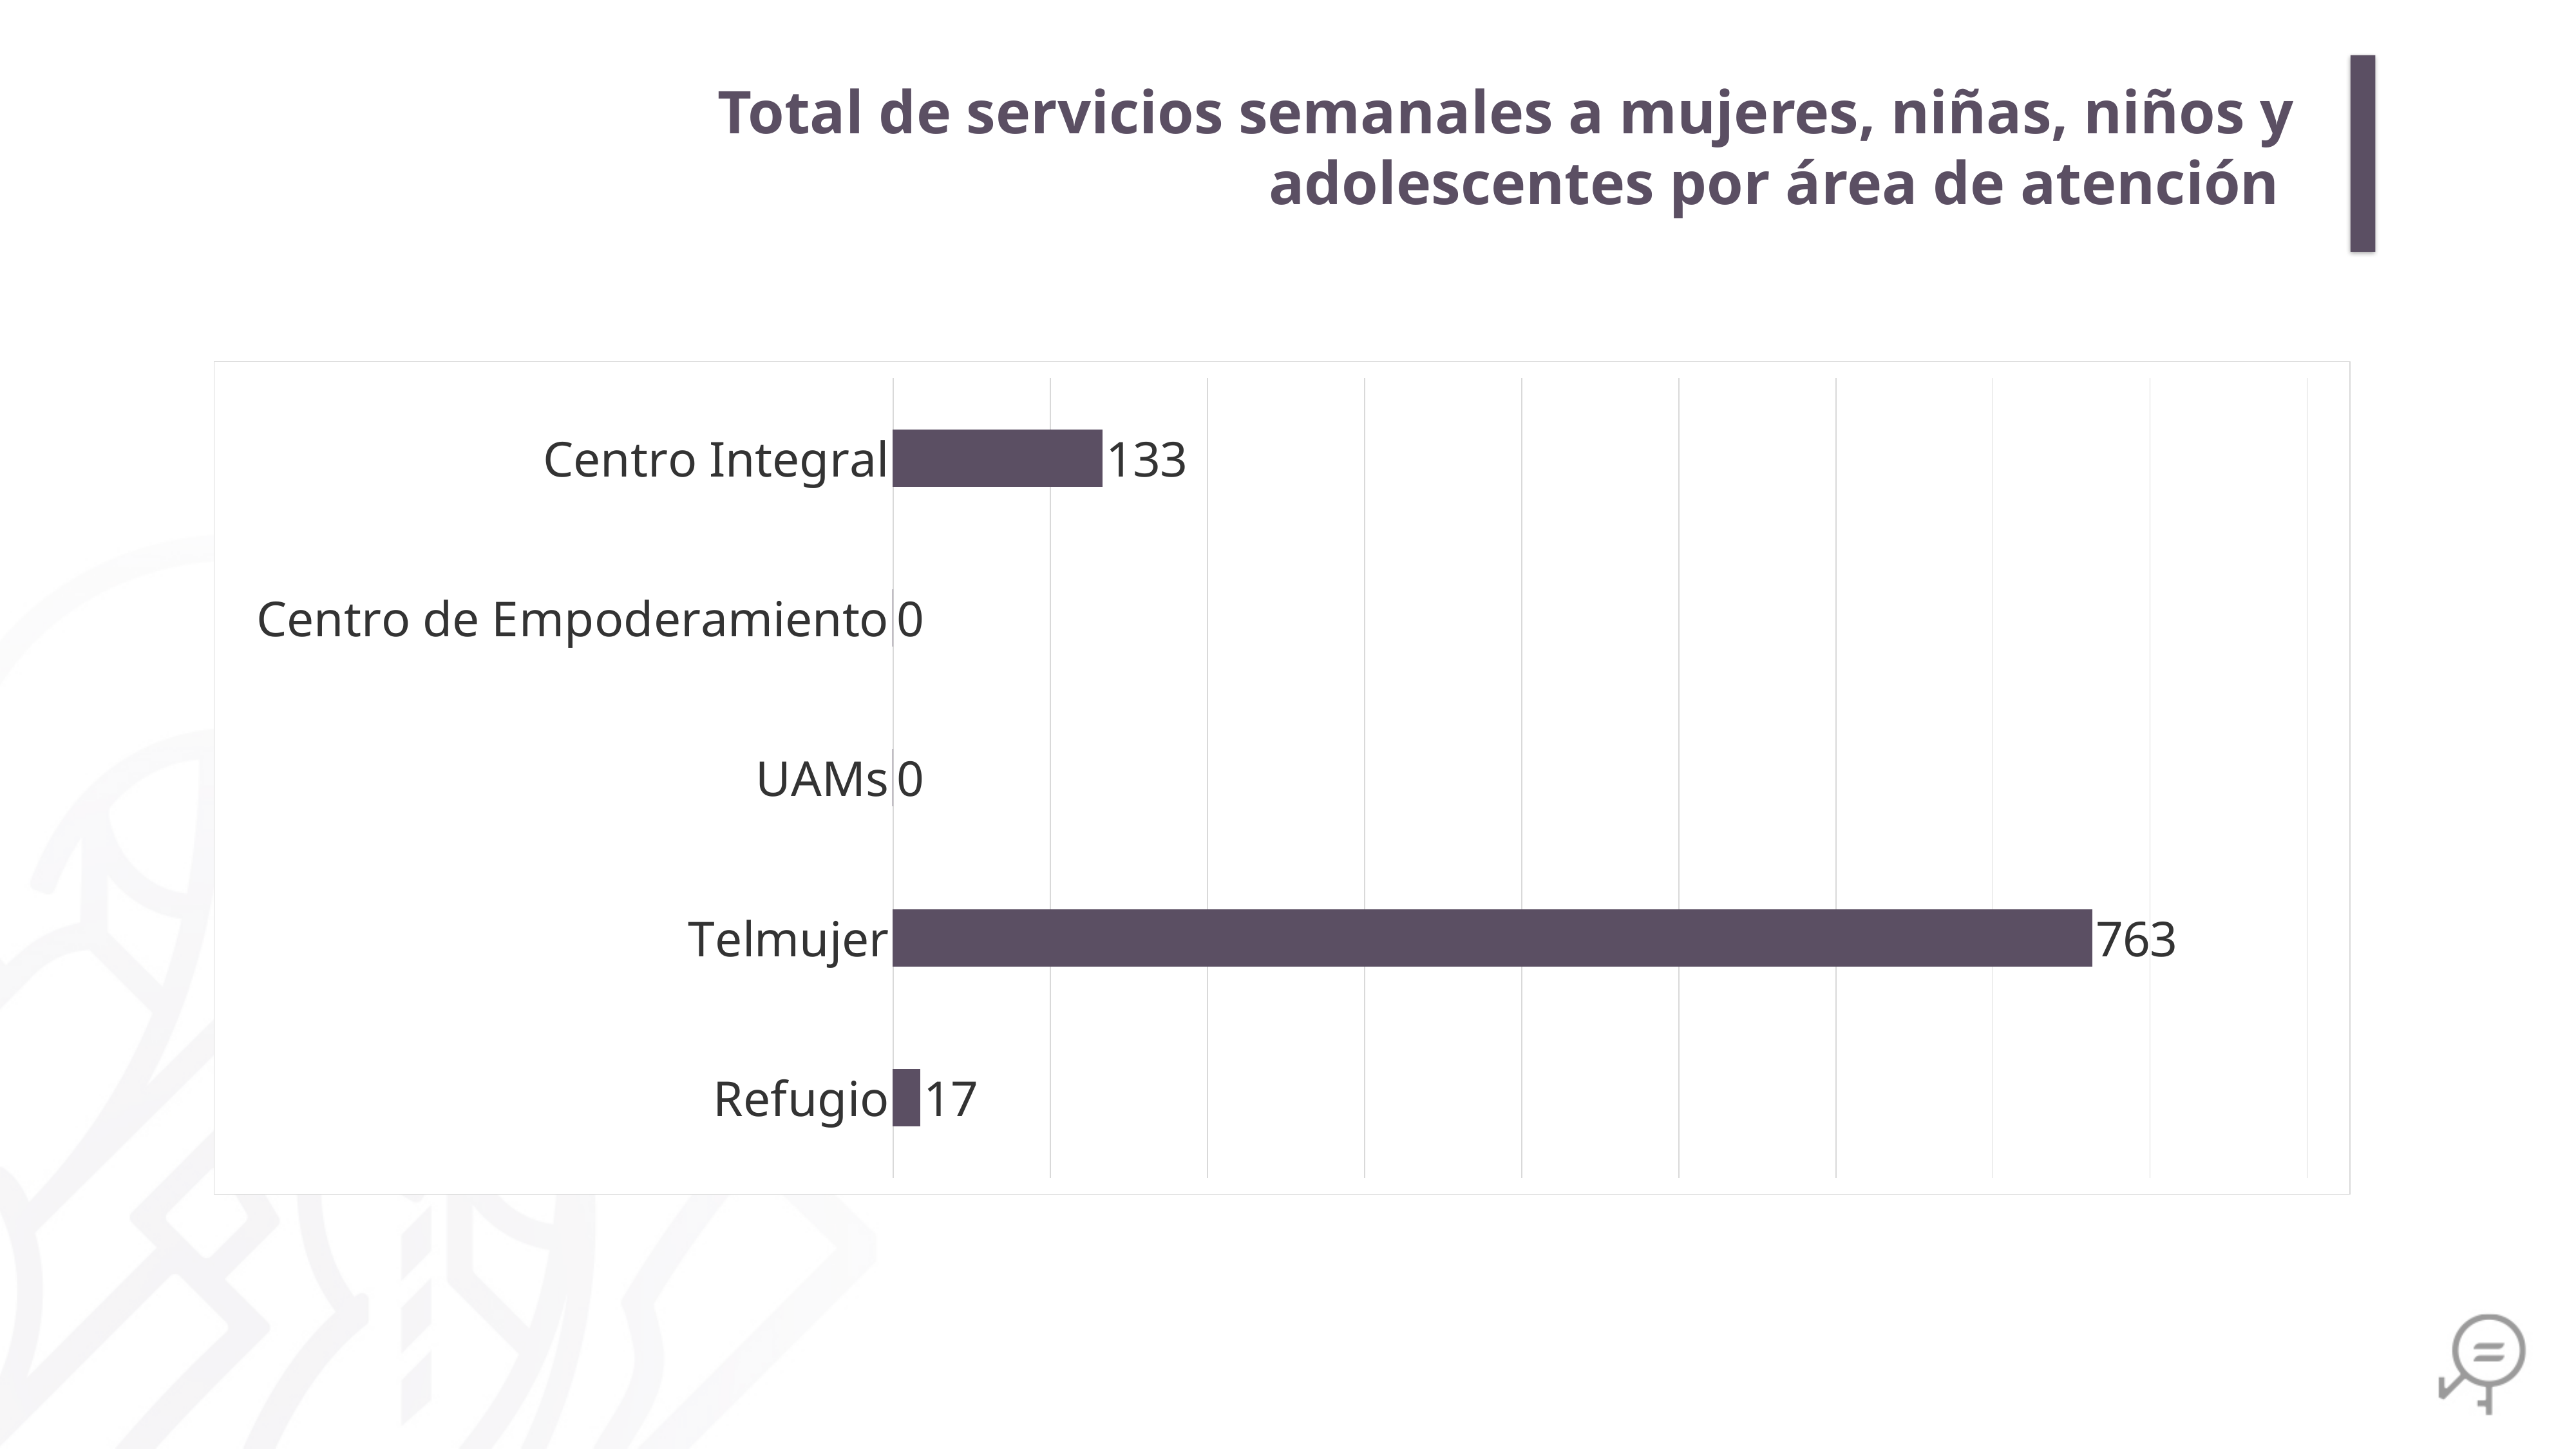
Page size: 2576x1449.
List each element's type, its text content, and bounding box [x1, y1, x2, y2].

text_box Total de servicios semanales a mujeres, niñas, niños y adolescentes por área de atención [633, 64, 2315, 262]
chart [213, 361, 2351, 1195]
text_box [2350, 55, 2376, 252]
